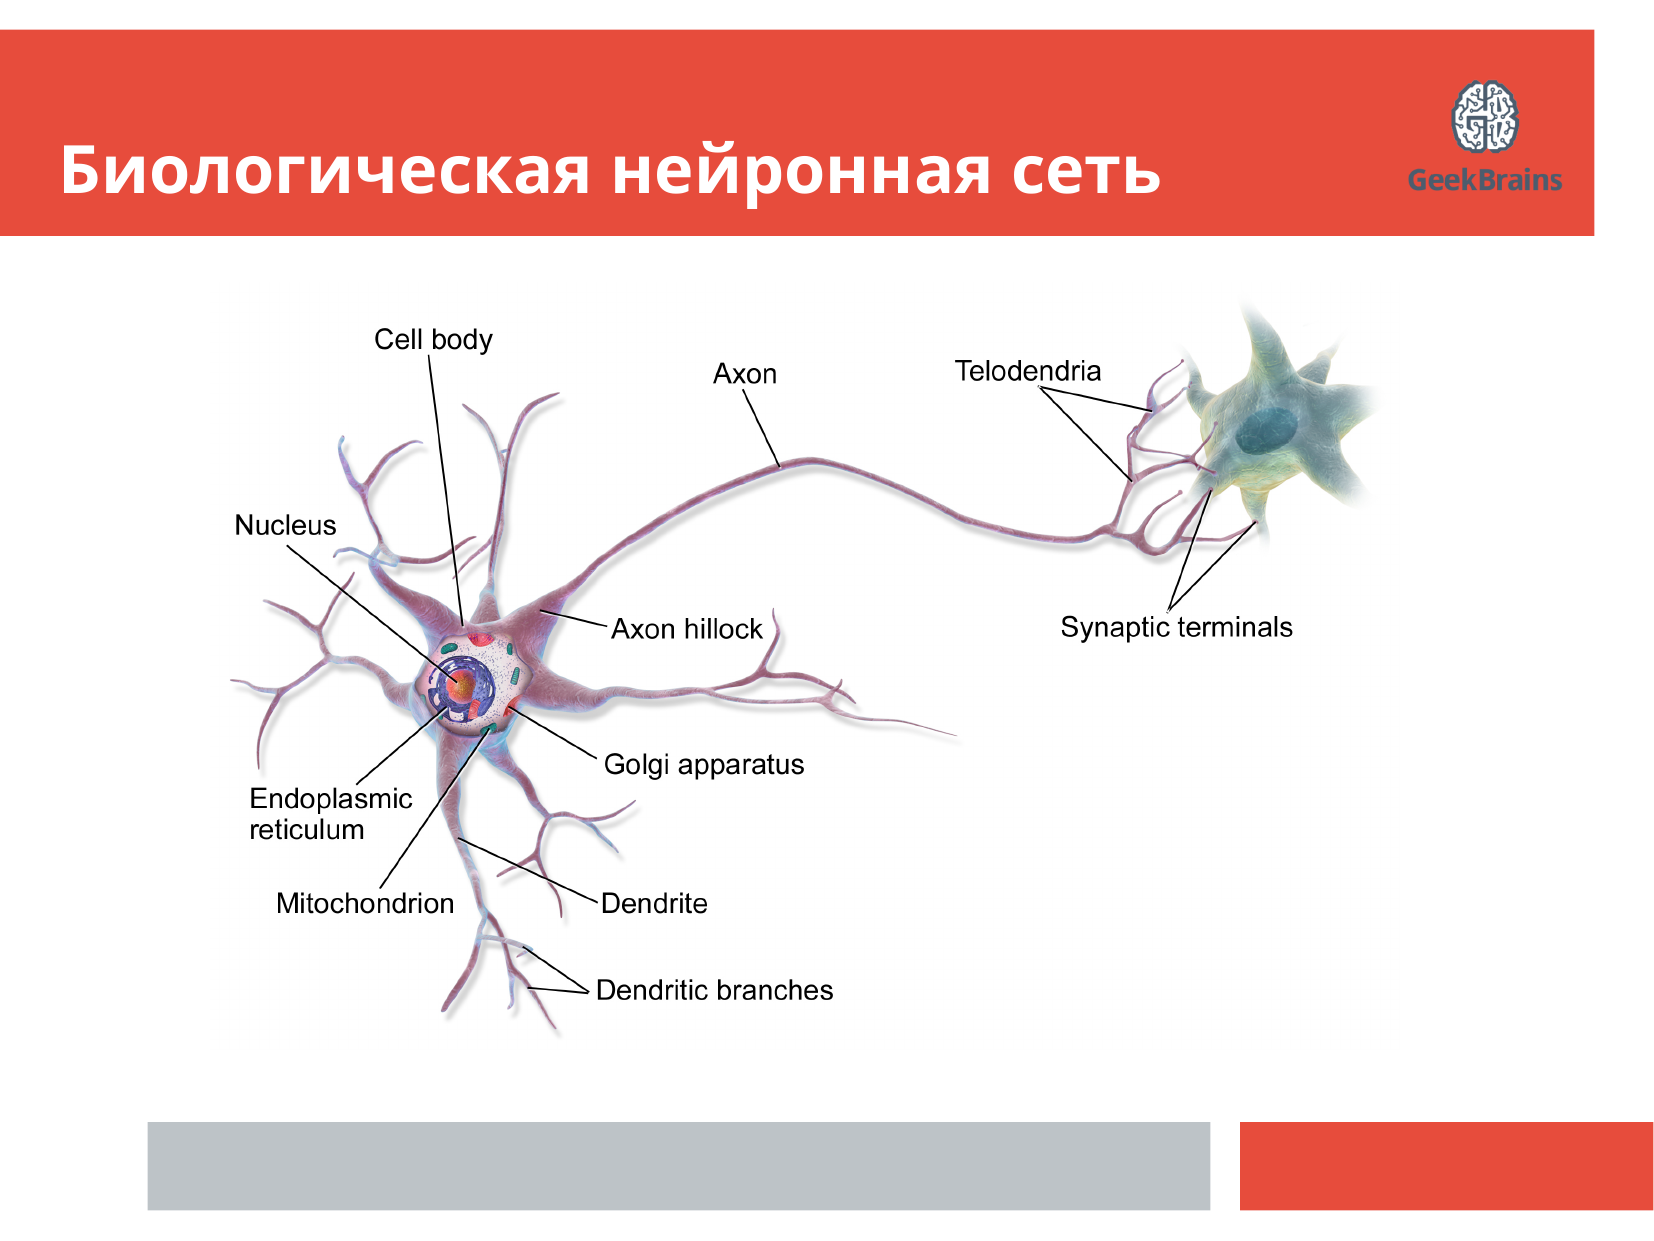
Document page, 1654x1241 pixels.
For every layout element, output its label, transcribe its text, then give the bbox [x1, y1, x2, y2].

text_box Биологическая нейронная сеть [59, 59, 1320, 207]
picture [209, 282, 1400, 1051]
picture [1364, 14, 1605, 256]
